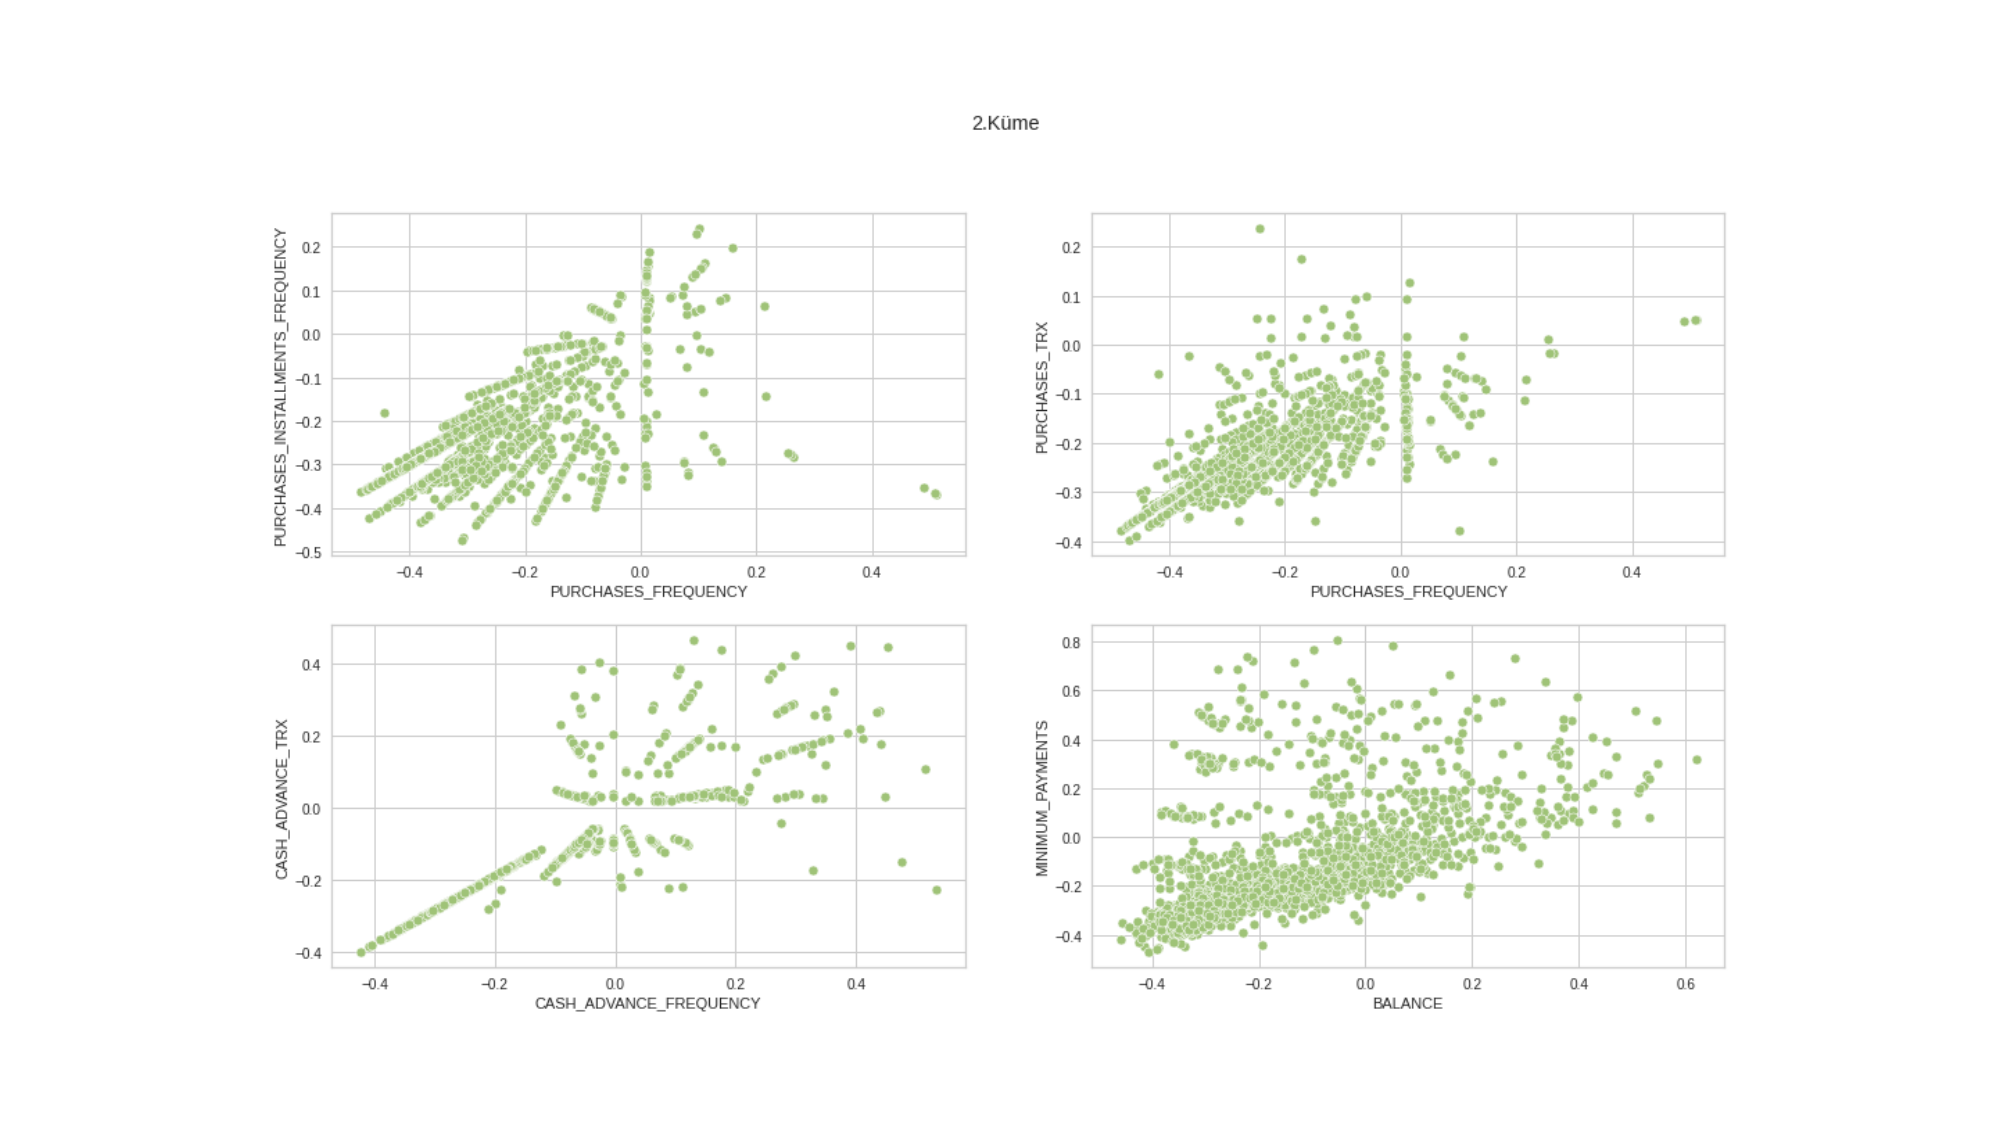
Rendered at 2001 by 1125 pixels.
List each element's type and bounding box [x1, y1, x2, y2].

picture [265, 105, 1734, 1020]
